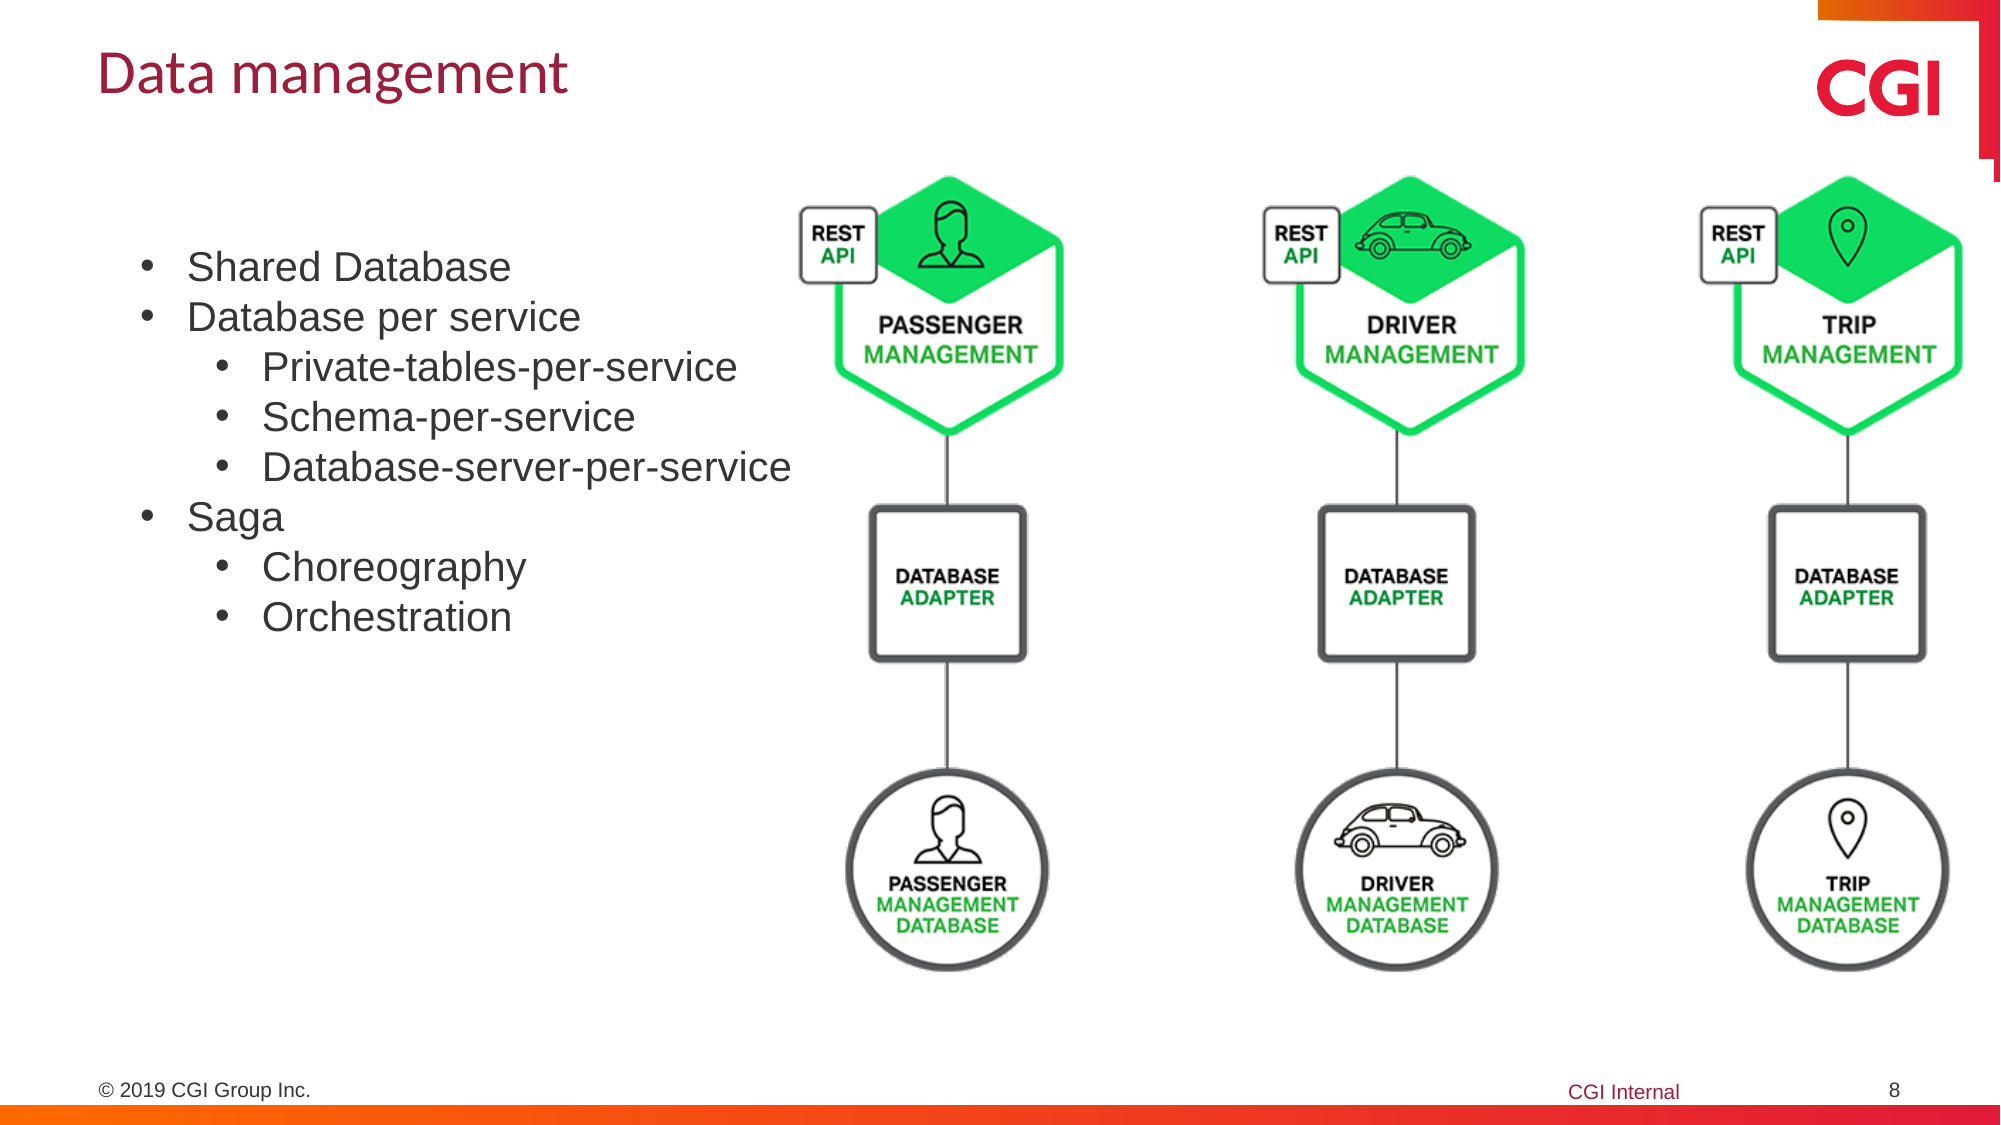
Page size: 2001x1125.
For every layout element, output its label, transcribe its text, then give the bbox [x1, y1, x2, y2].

title Data management [97, 30, 1737, 182]
slide_number 8 [1857, 1075, 1901, 1104]
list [786, 159, 1995, 999]
text_box Shared Database Database per service Private-tables-per-service Schema-per-service Database-server-per-service Saga Choreography Orchestration [65, 239, 781, 691]
